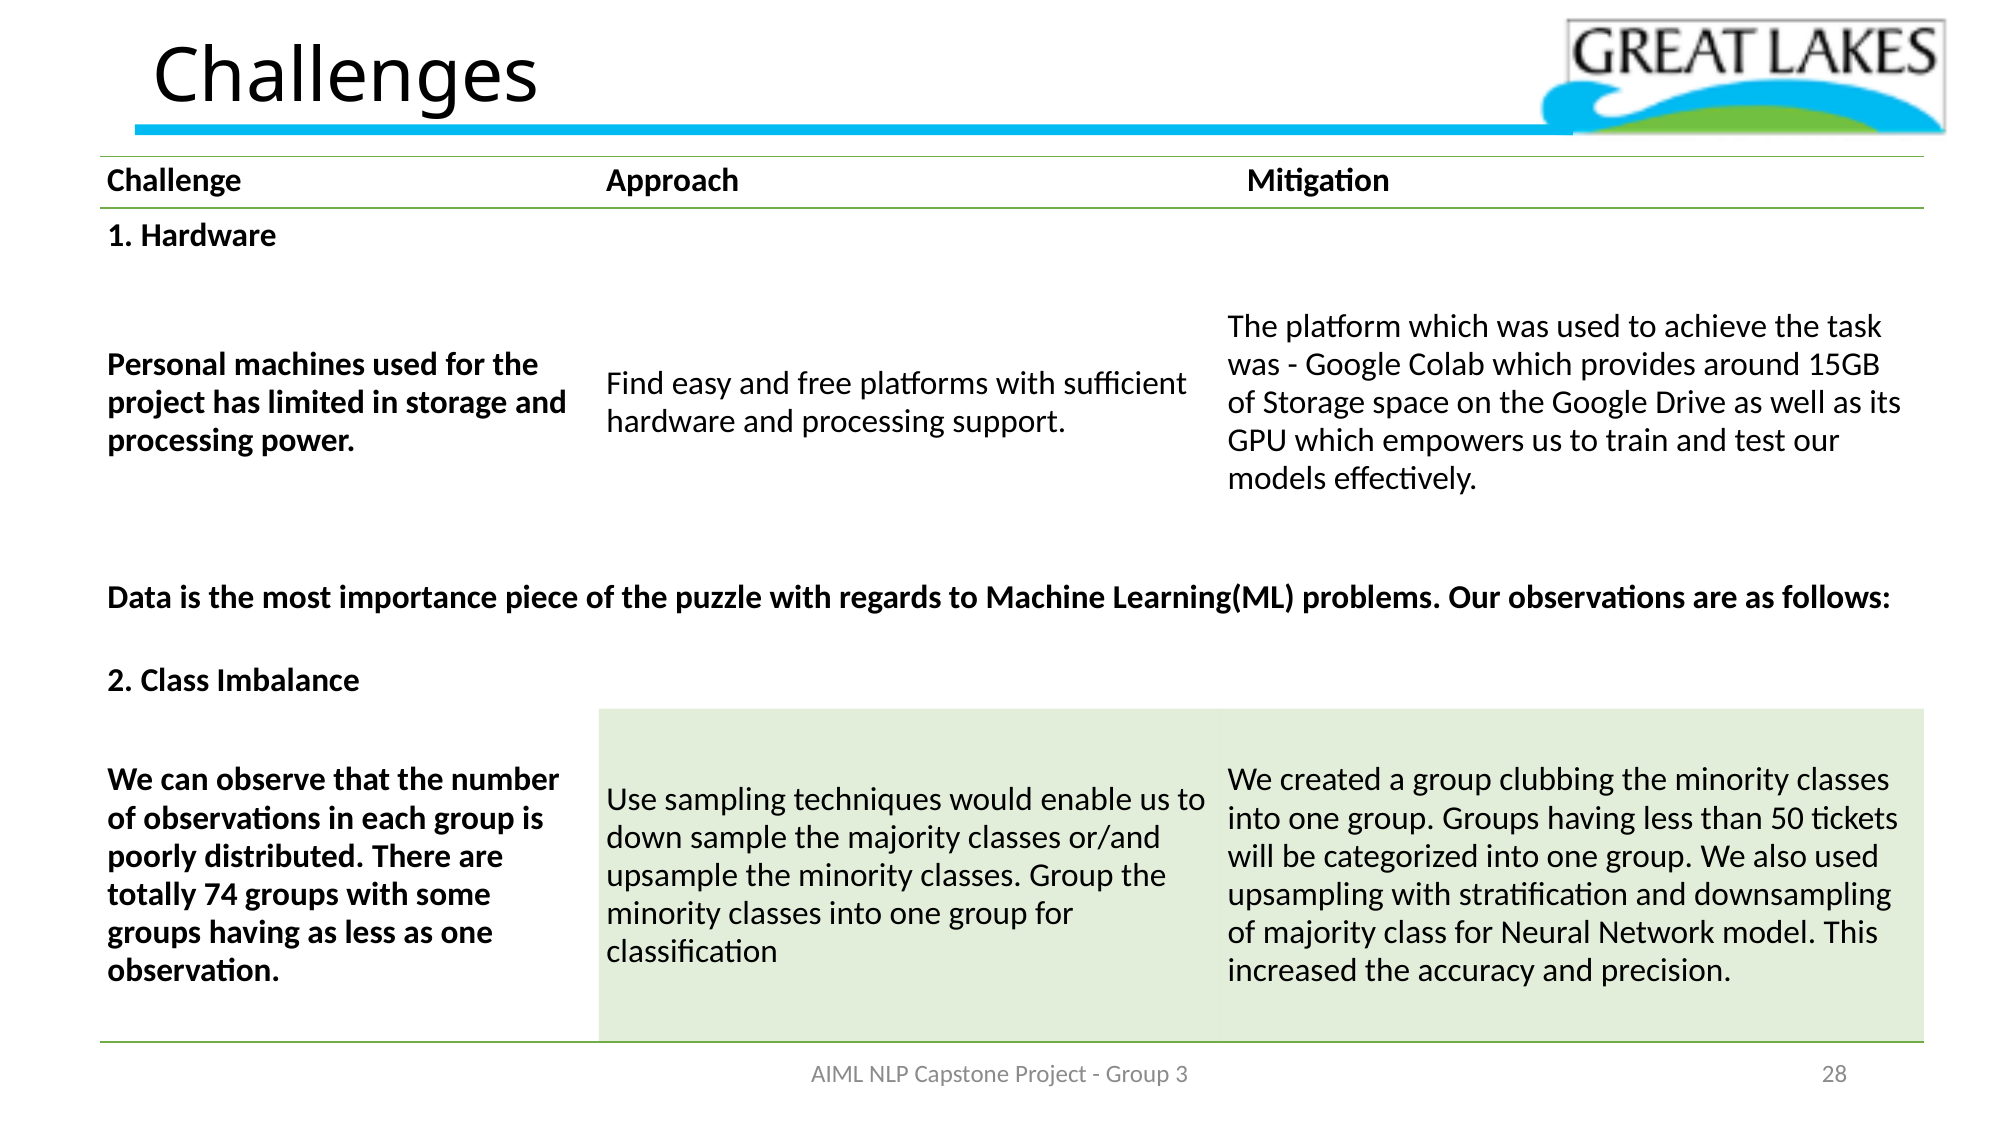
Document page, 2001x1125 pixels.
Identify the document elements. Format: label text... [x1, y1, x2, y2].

table_cell We created a group clubbing the minority classes into one group. Groups having less than 50 tickets will be categorized into one group. We also used upsampling with stratification and downsampling of majority class for Neural Network model. This increased the accuracy and precision. [1220, 709, 1924, 1041]
title Challenges [137, 36, 1571, 118]
table_cell Personal machines used for the project has limited in storage and processing power. [100, 264, 599, 542]
slide_number 28 [1412, 1043, 1863, 1103]
table_cell Use sampling techniques would enable us to down sample the majority classes or/and upsample the minority classes. Group the minority classes into one group for classification [599, 709, 1220, 1041]
footer AIML NLP Capstone Project - Group 3 [662, 1043, 1338, 1103]
table_cell We can observe that the number of observations in each group is poorly distributed. There are totally 74 groups with some groups having as less as one observation. [100, 709, 599, 1041]
table_header Mitigation [1240, 157, 1924, 207]
table_header Challenge [100, 157, 599, 207]
table_cell 2. Class Imbalance [100, 653, 1924, 709]
picture [1515, 118, 1548, 124]
picture [1515, 0, 2000, 142]
table_header Approach [599, 157, 1240, 207]
table_cell The platform which was used to achieve the task was - Google Colab which provides around 15GB of Storage space on the Google Drive as well as its GPU which empowers us to train and test our models effectively. [1220, 264, 1924, 542]
table_cell Data is the most importance piece of the puzzle with regards to Machine Learning(ML) problems. Our observations are as follows: [100, 542, 1924, 653]
table_cell 1. Hardware [100, 209, 1924, 264]
table_cell Find easy and free platforms with sufficient hardware and processing support. [599, 264, 1220, 542]
